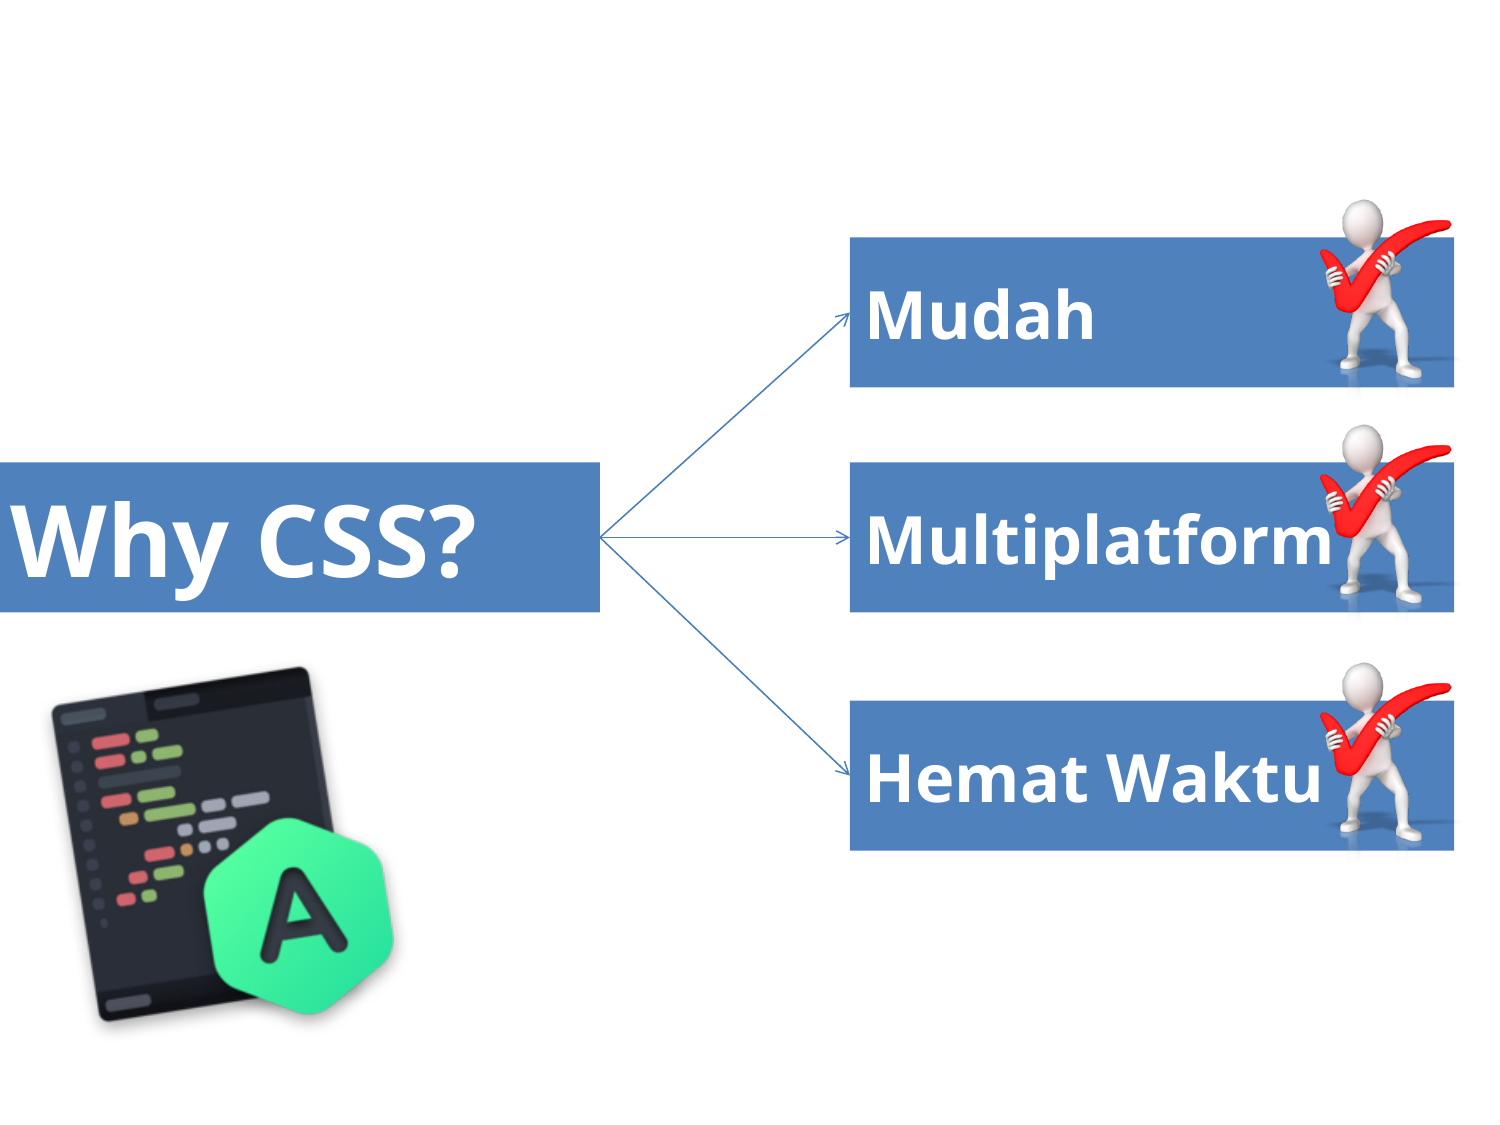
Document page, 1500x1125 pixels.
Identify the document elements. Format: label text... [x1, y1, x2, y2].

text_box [599, 538, 851, 776]
text_box Why CSS? [0, 460, 594, 614]
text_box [599, 312, 851, 536]
text_box Hemat Waktu [848, 698, 1313, 853]
picture [1319, 662, 1463, 863]
picture [1319, 424, 1463, 626]
text_box Mudah [848, 235, 1313, 389]
text_box Multiplatform [854, 460, 1313, 614]
picture [1319, 199, 1463, 401]
picture [37, 656, 410, 1043]
